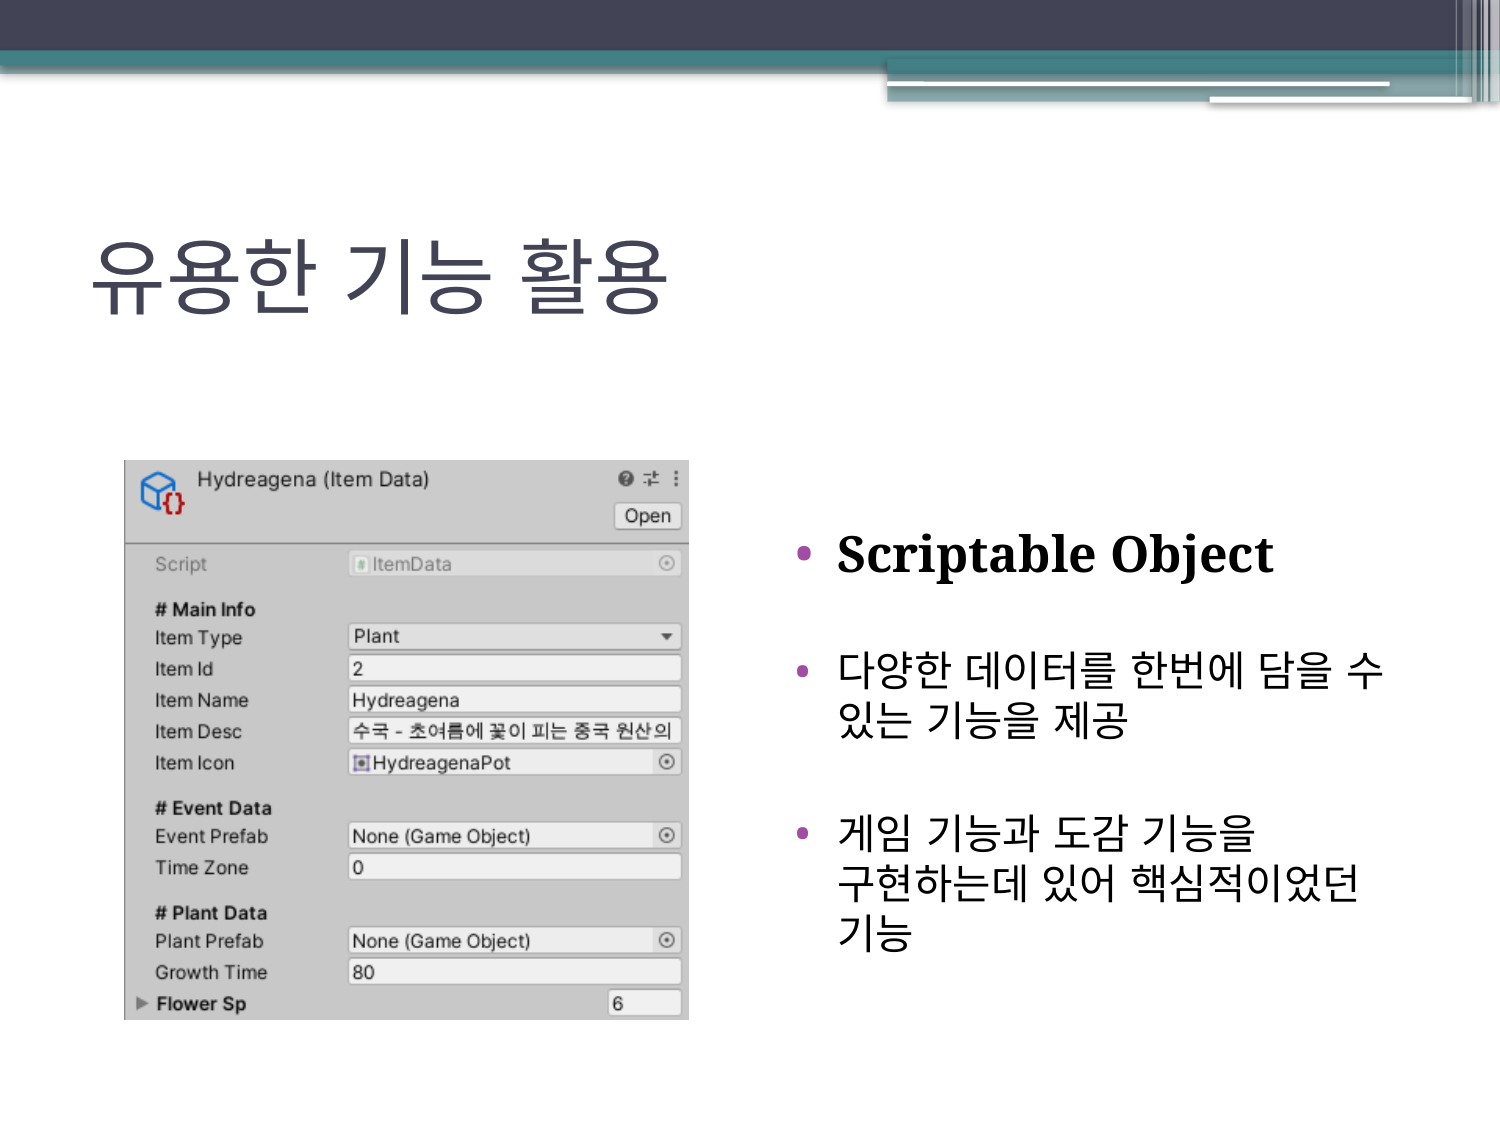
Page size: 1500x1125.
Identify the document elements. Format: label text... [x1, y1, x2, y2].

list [123, 460, 689, 1021]
title 유용한 기능 활용 [75, 187, 1425, 363]
list Scriptable Object 다양한 데이터를 한번에 담을 수 있는 기능을 제공 게임 기능과 도감 기능을 구현하는데 있어 핵심적이었던 기능 [762, 368, 1425, 1112]
